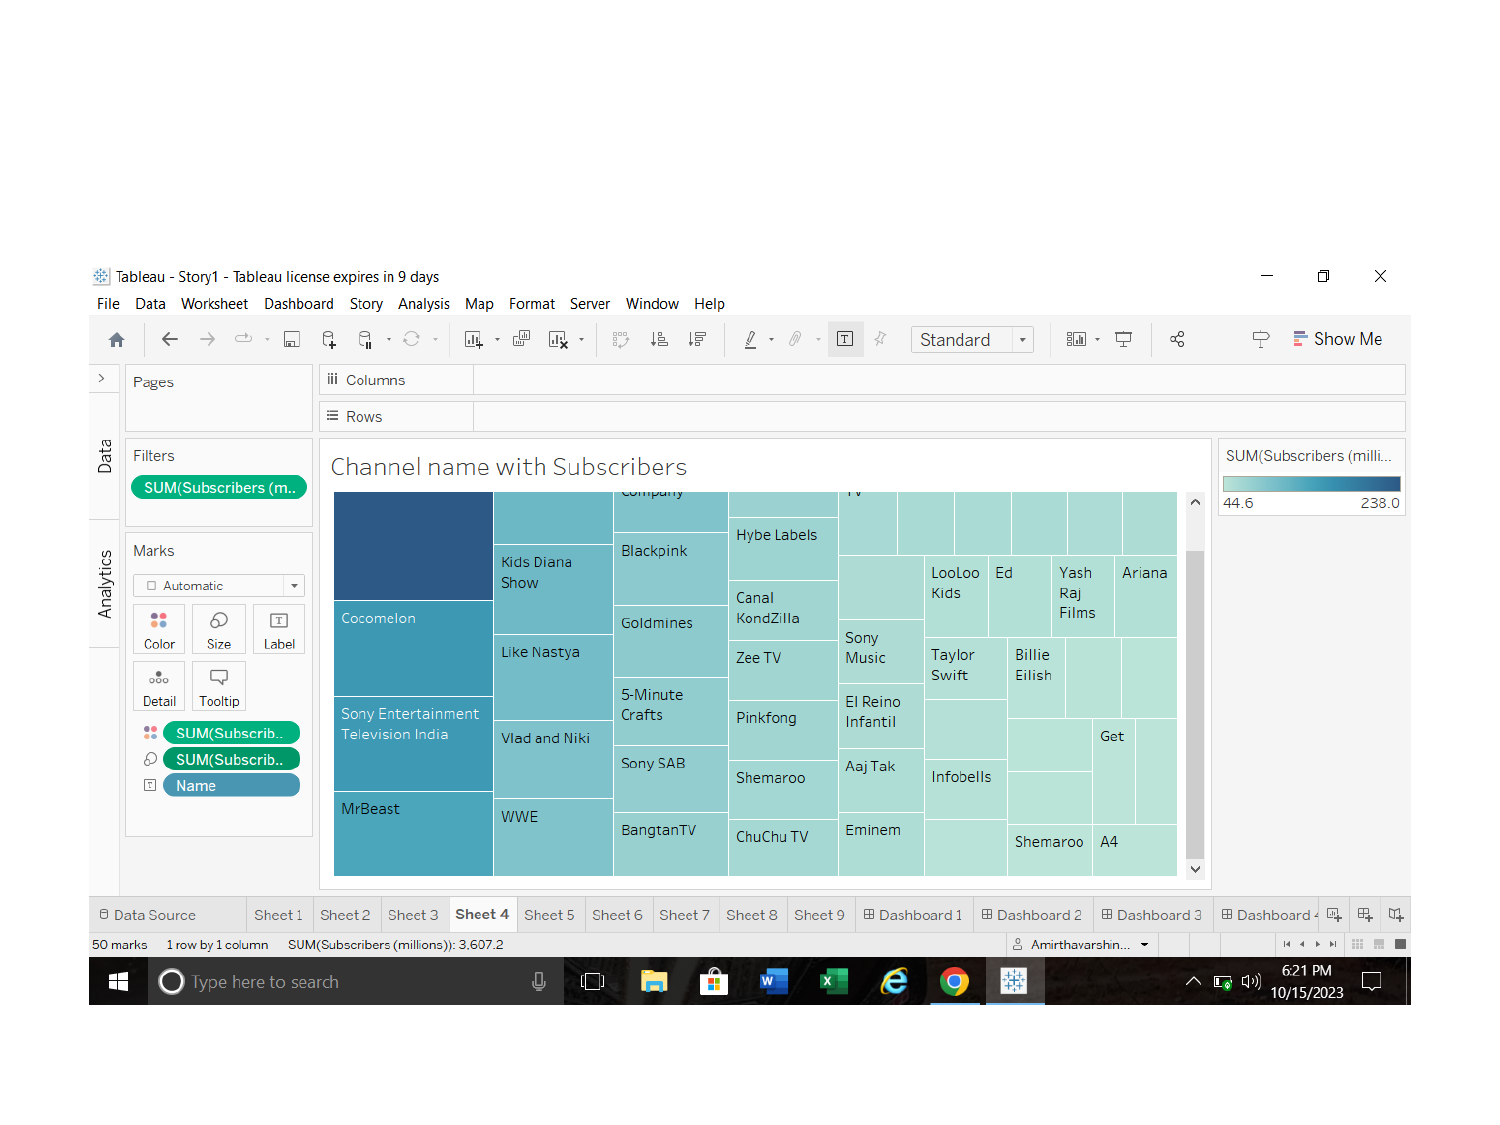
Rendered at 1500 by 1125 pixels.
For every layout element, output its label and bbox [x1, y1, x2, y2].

list [89, 262, 1411, 1006]
